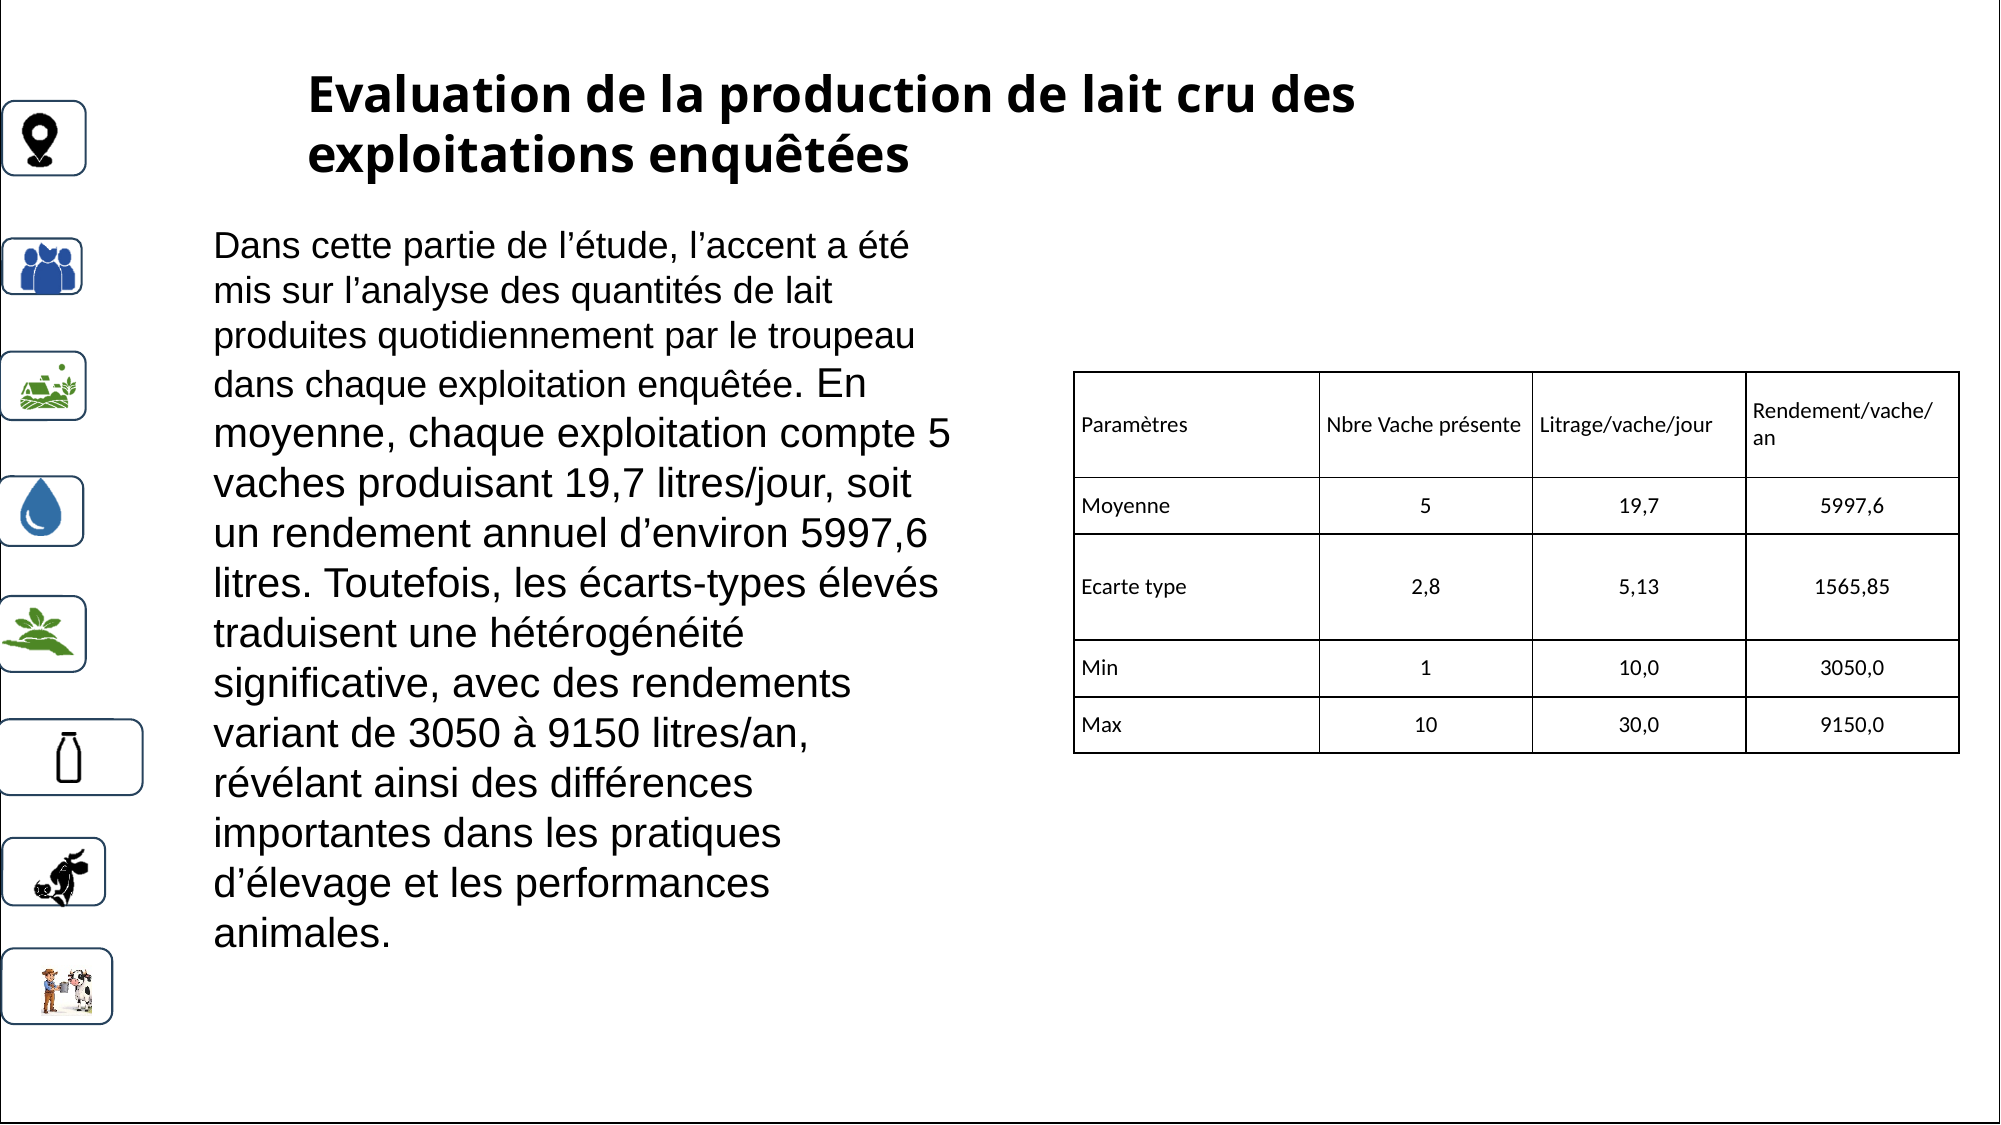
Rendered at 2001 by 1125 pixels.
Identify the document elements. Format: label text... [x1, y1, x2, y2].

picture [4, 104, 75, 176]
text_box Dans cette partie de l’étude, l’accent a été mis sur l’analyse des quantités de lait produites quotidiennement par le troupeau dans chaque exploitation enquêtée. En moyenne, chaque exploitation compte 5 vaches produisant 19,7 litres/jour, soit un rendement annuel d’environ 5997,6 litres. Toutefois, les écarts-types élevés traduisent une hétérogénéité significative, avec des rendements variant de 3050 à 9150 litres/an, révélant ainsi des différences importantes dans les pratiques d’élevage et les performances animales. [198, 213, 968, 964]
table_cell 5,13 [1533, 535, 1745, 639]
table_header Paramètres [1075, 373, 1319, 477]
text_box [4, 99, 87, 177]
picture [6, 348, 88, 436]
table_header Litrage/vache/jour [1533, 373, 1745, 477]
table_cell 1 [1320, 641, 1532, 696]
table_header Rendement/vache/an [1747, 373, 1958, 477]
table_cell 30,0 [1533, 698, 1745, 752]
picture [2, 604, 75, 658]
text_box [0, 947, 114, 1026]
picture [43, 732, 94, 783]
table_cell 19,7 [1533, 478, 1745, 533]
table_cell Moyenne [1075, 478, 1319, 533]
table_cell 5 [1320, 478, 1532, 533]
text_box [0, 594, 87, 673]
table_cell 3050,0 [1747, 641, 1958, 696]
picture [11, 478, 70, 536]
text_box [0, 475, 85, 547]
text_box [0, 718, 144, 797]
table_cell 1565,85 [1747, 535, 1958, 639]
table_cell 9150,0 [1747, 698, 1958, 752]
table_cell 10 [1320, 698, 1532, 752]
picture [41, 965, 92, 1016]
table_cell 10,0 [1533, 641, 1745, 696]
table_header Nbre Vache présente [1320, 373, 1532, 477]
picture [23, 842, 95, 914]
text_box [1, 237, 10, 295]
table_cell Min [1075, 641, 1319, 696]
table_cell Max [1075, 698, 1319, 752]
text_box [1, 836, 107, 907]
text_box Evaluation de la production de lait cru des exploitations enquêtées [292, 54, 1655, 190]
table_cell Ecarte type [1075, 535, 1319, 639]
picture [10, 220, 84, 313]
table_cell 5997,6 [1747, 478, 1958, 533]
text_box [0, 0, 2000, 1124]
table_cell 2,8 [1320, 535, 1532, 639]
text_box [0, 351, 6, 420]
